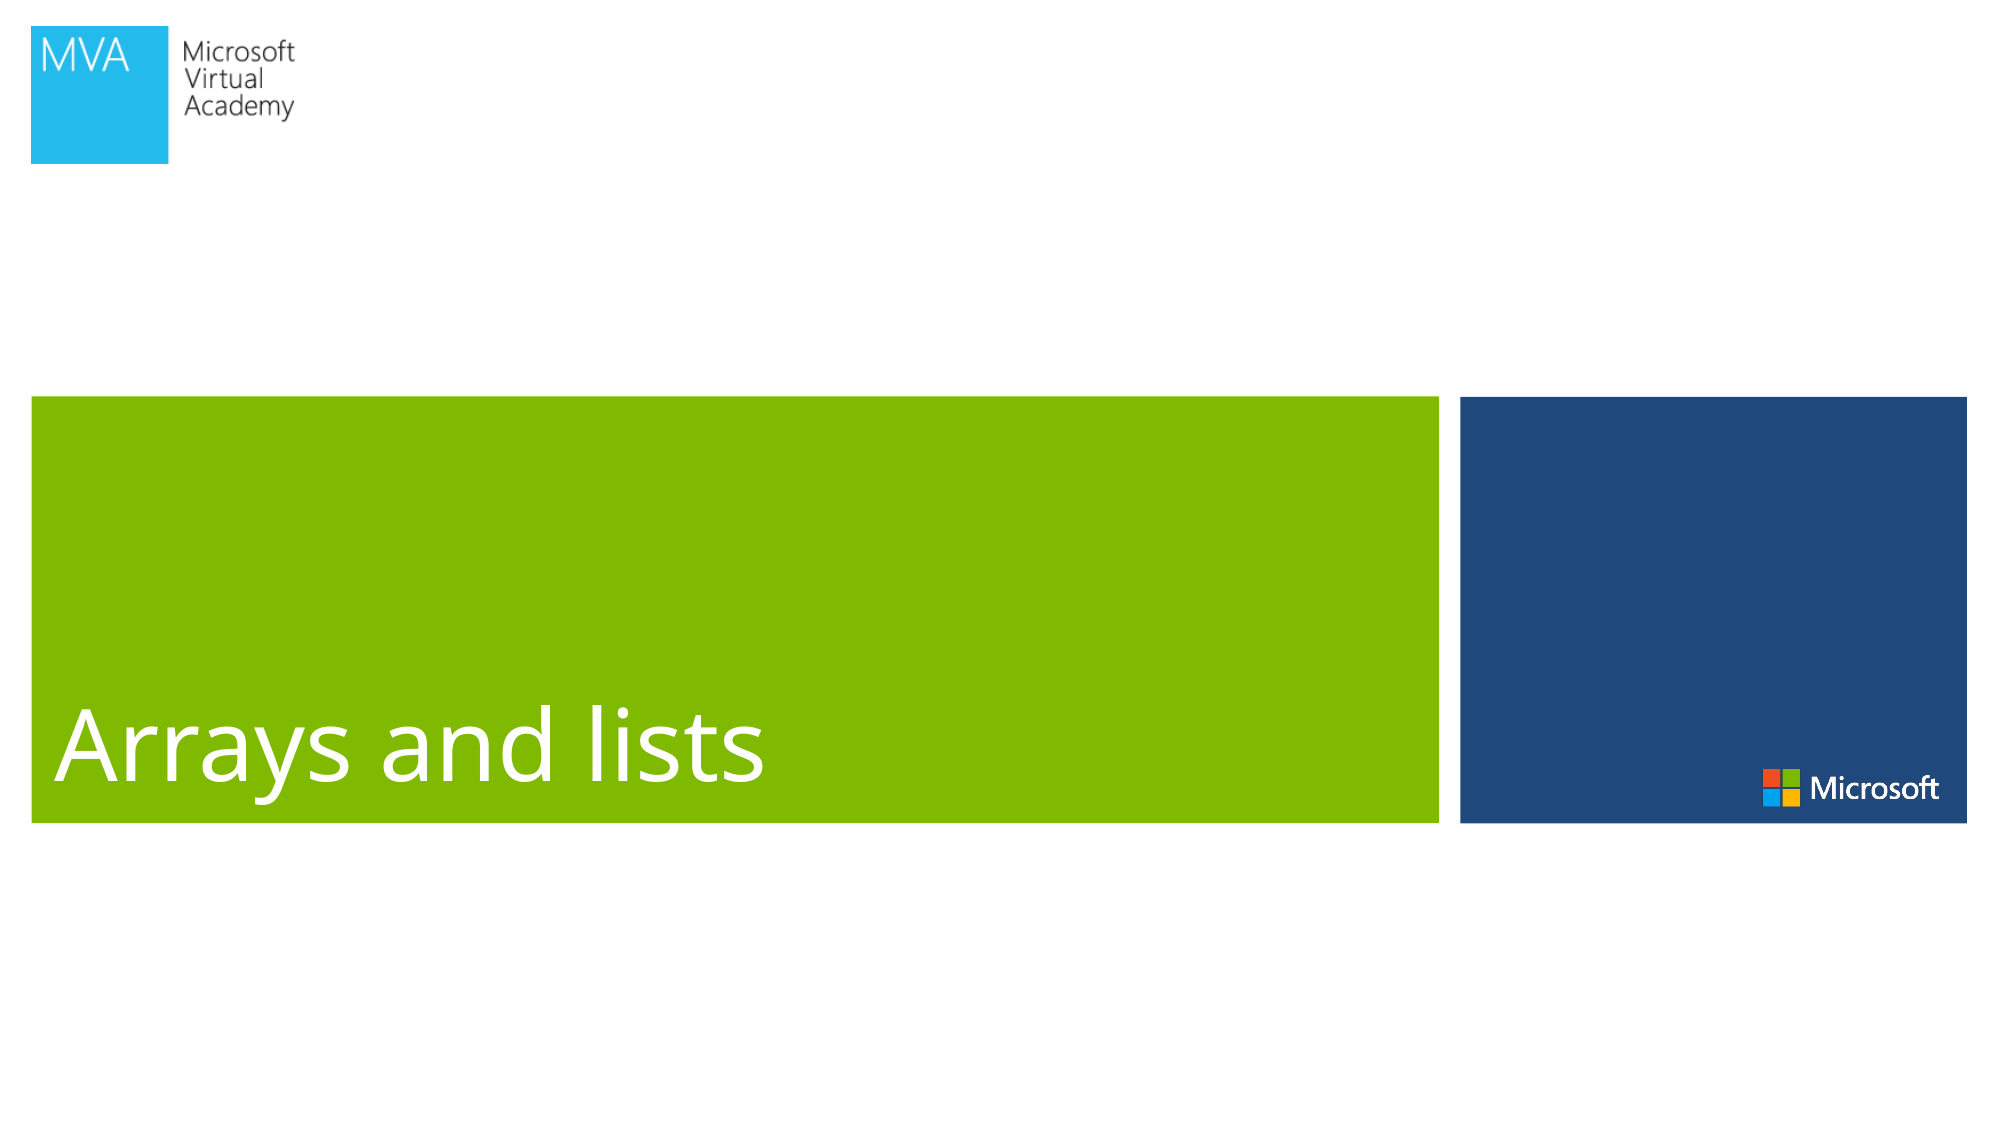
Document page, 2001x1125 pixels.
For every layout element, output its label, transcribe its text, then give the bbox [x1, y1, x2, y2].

picture [1760, 759, 1947, 815]
title Arrays and lists [31, 396, 1440, 824]
picture [31, 26, 374, 164]
